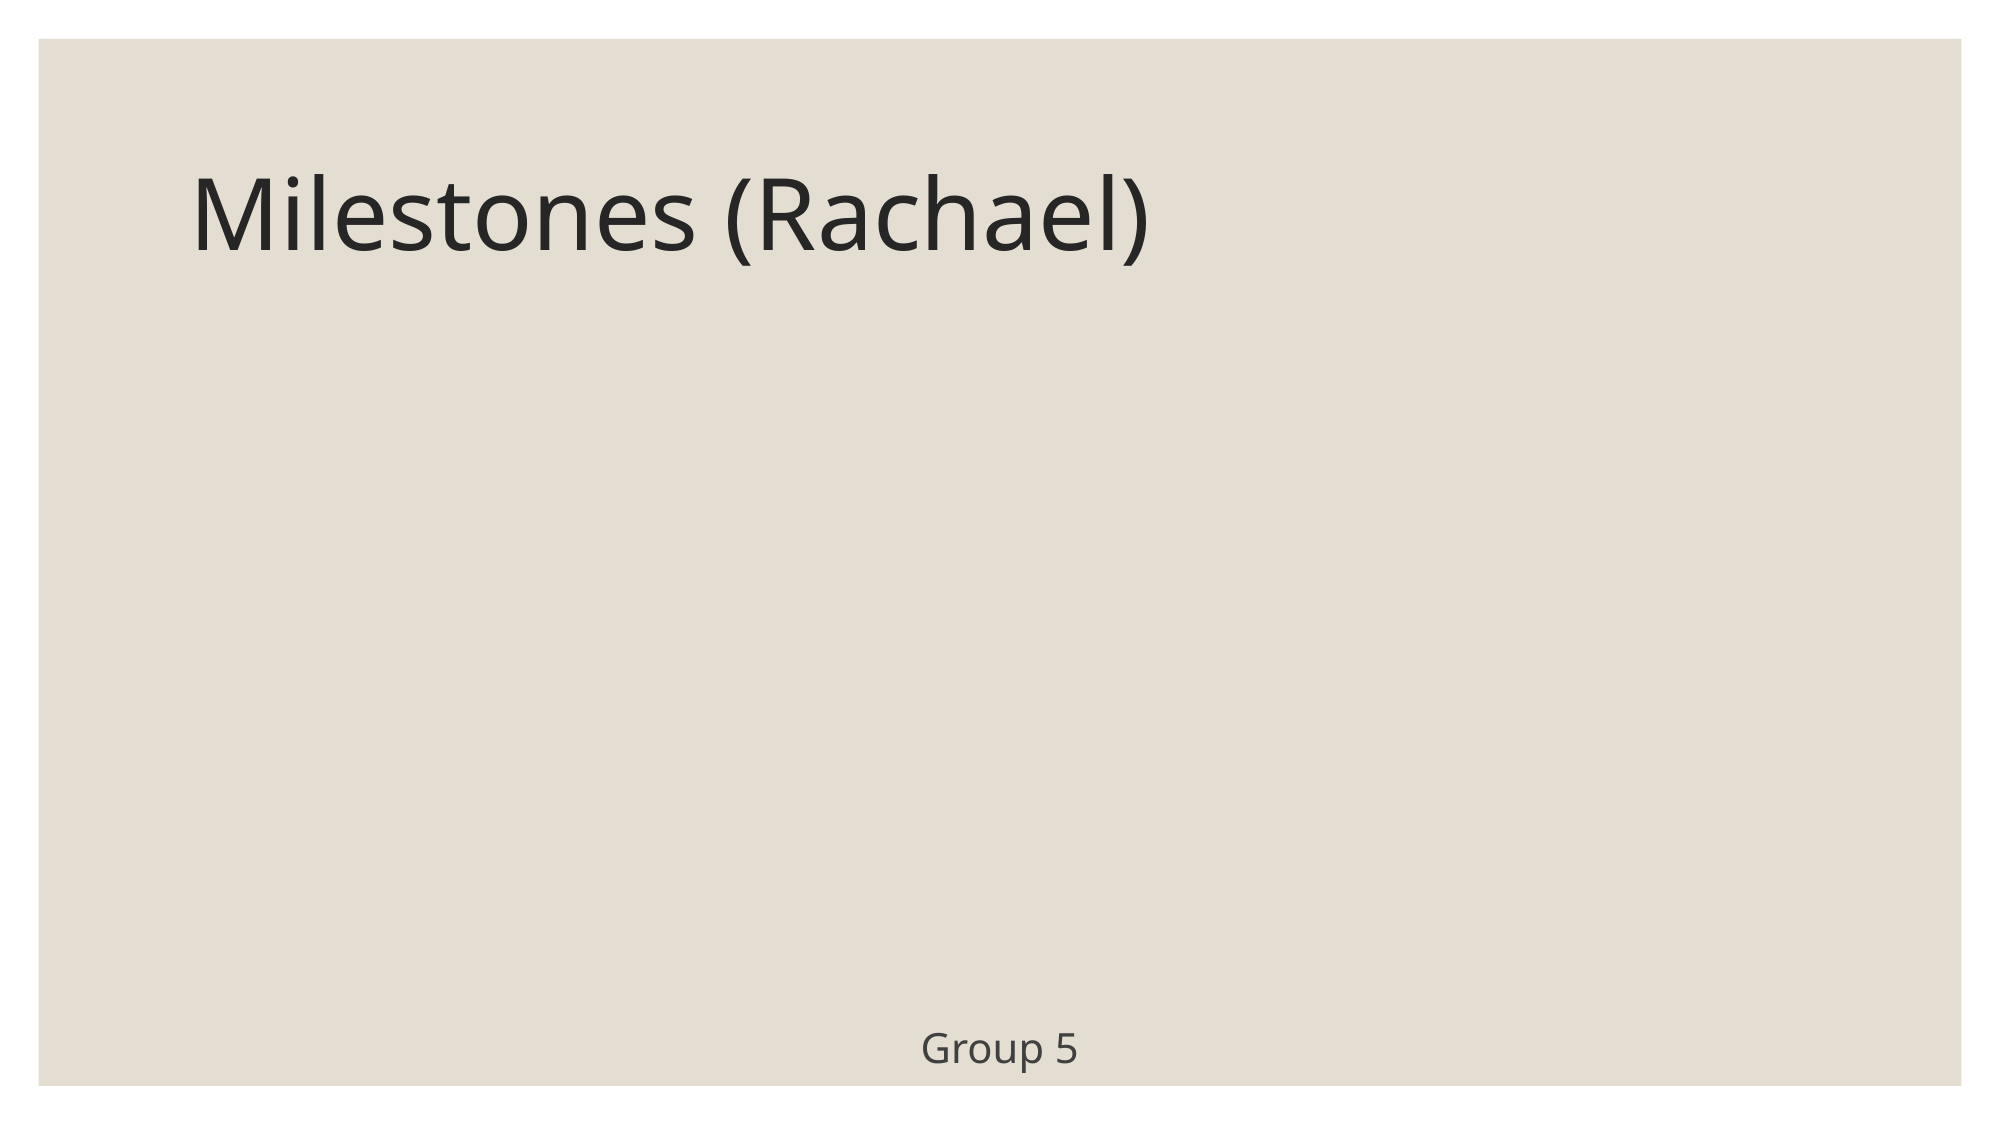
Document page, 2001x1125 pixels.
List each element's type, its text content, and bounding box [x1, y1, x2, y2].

title Milestones (Rachael) [174, 105, 1825, 331]
footer Group 5 [572, 1034, 1428, 1080]
